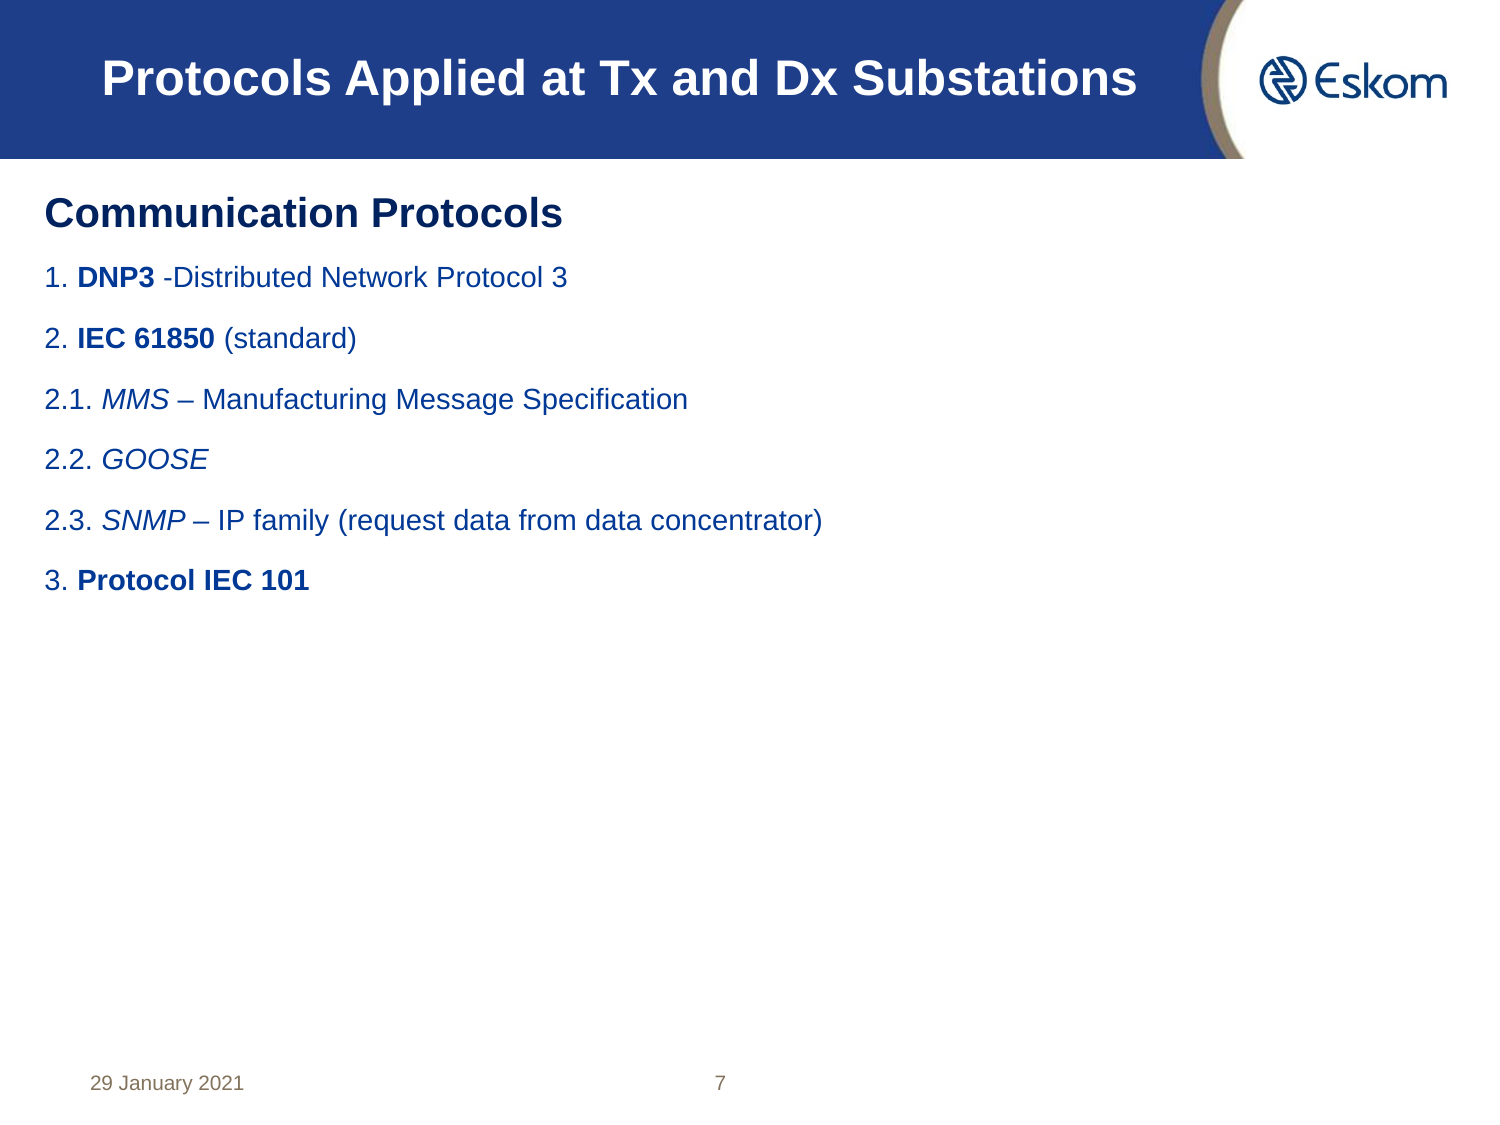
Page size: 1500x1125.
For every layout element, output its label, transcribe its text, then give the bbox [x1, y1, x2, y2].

title Communication Protocols [29, 163, 632, 244]
picture [0, 0, 1246, 159]
text_box Protocols Applied at Tx and Dx Substations [17, 19, 1187, 114]
picture [1257, 55, 1450, 105]
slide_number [75, 1058, 361, 1103]
slide_number 7 [643, 1058, 798, 1103]
list 1. DNP3 -Distributed Network Protocol 3 2. IEC 61850 (standard) 2.1. MMS – Manufacturing Message Specification 2.2. GOOSE 2.3. SNMP – IP family (request data from data concentrator) 3. Protocol IEC 101 [29, 255, 951, 1005]
